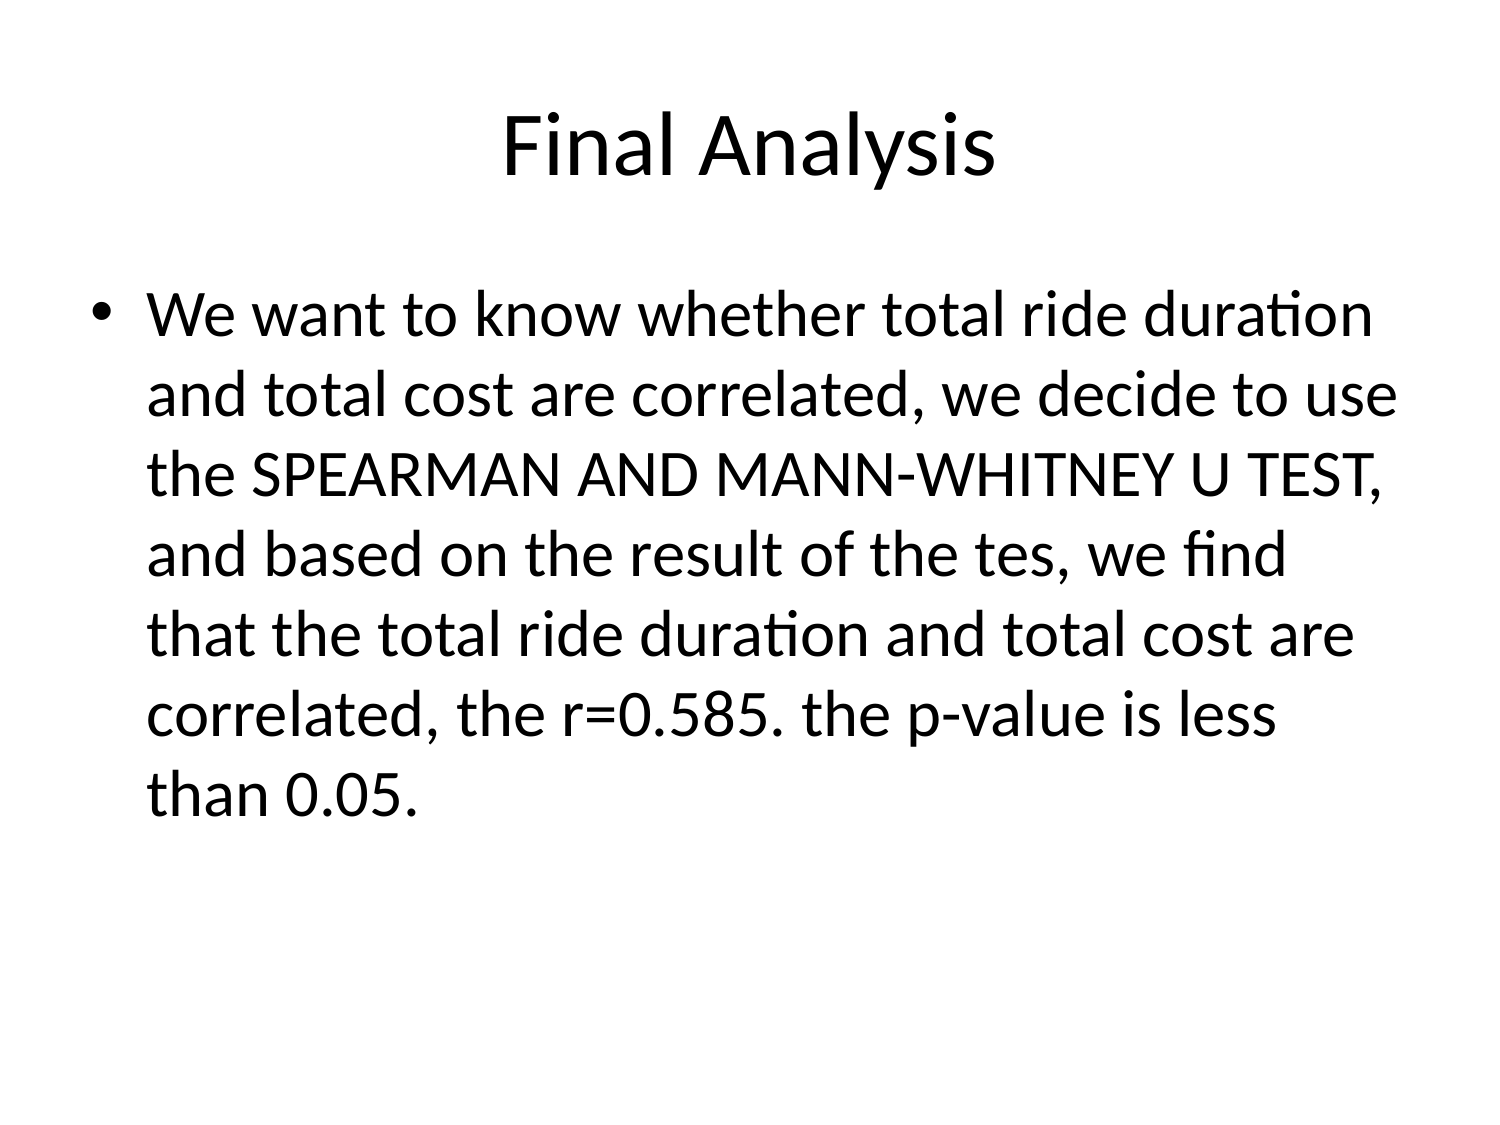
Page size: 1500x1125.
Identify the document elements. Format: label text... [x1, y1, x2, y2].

list We want to know whether total ride duration and total cost are correlated, we decide to use the SPEARMAN AND MANN-WHITNEY U TEST, and based on the result of the tes, we find that the total ride duration and total cost are correlated, the r=0.585. the p-value is less than 0.05. [75, 262, 1425, 1005]
title Final Analysis [75, 45, 1425, 233]
